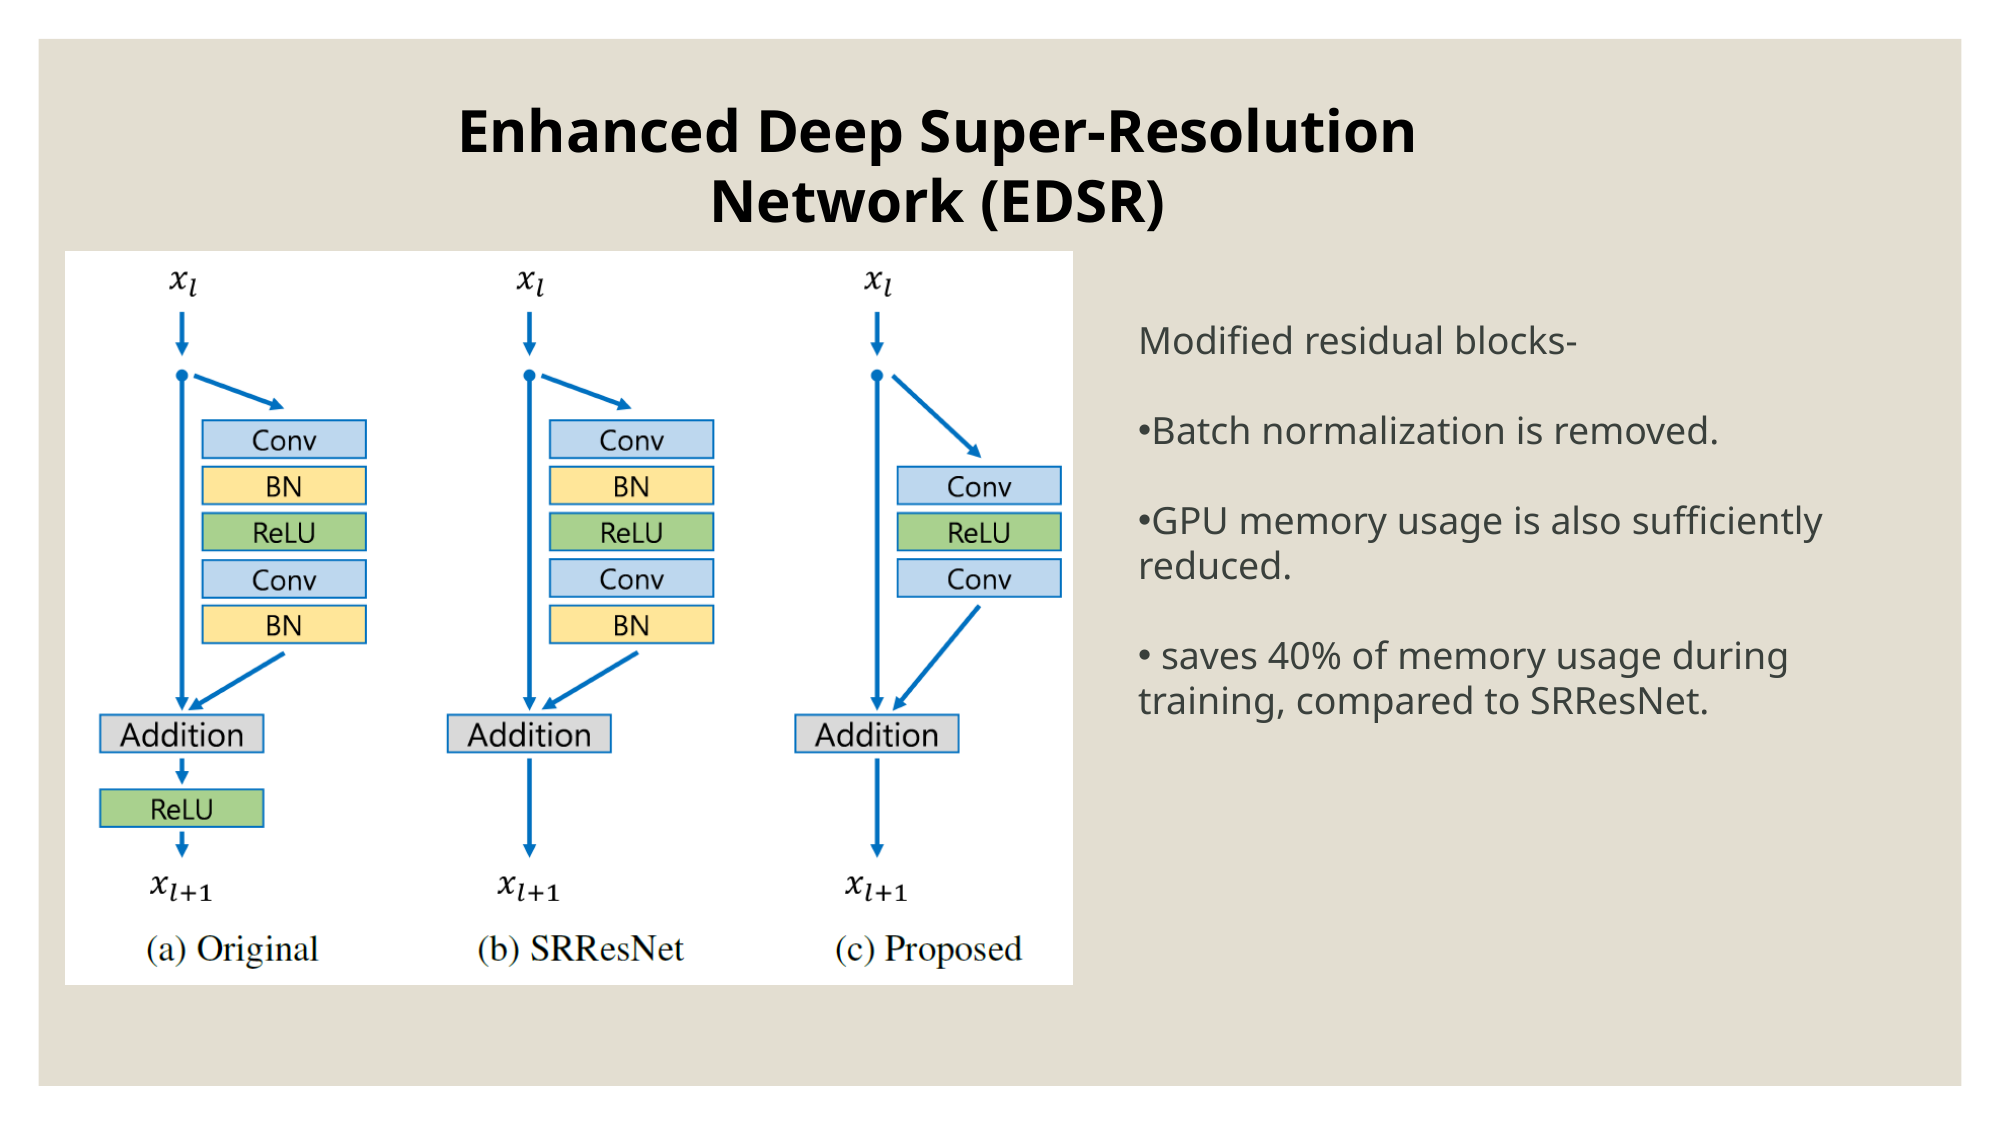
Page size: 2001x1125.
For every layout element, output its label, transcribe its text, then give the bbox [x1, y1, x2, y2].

picture [65, 251, 1073, 985]
text_box Enhanced Deep Super-Resolution Network (EDSR) [195, 86, 1696, 242]
text_box Modified residual blocks- Batch normalization is removed. GPU memory usage is also sufficiently reduced. saves 40% of memory usage during training, compared to SRResNet. [1123, 309, 1897, 820]
